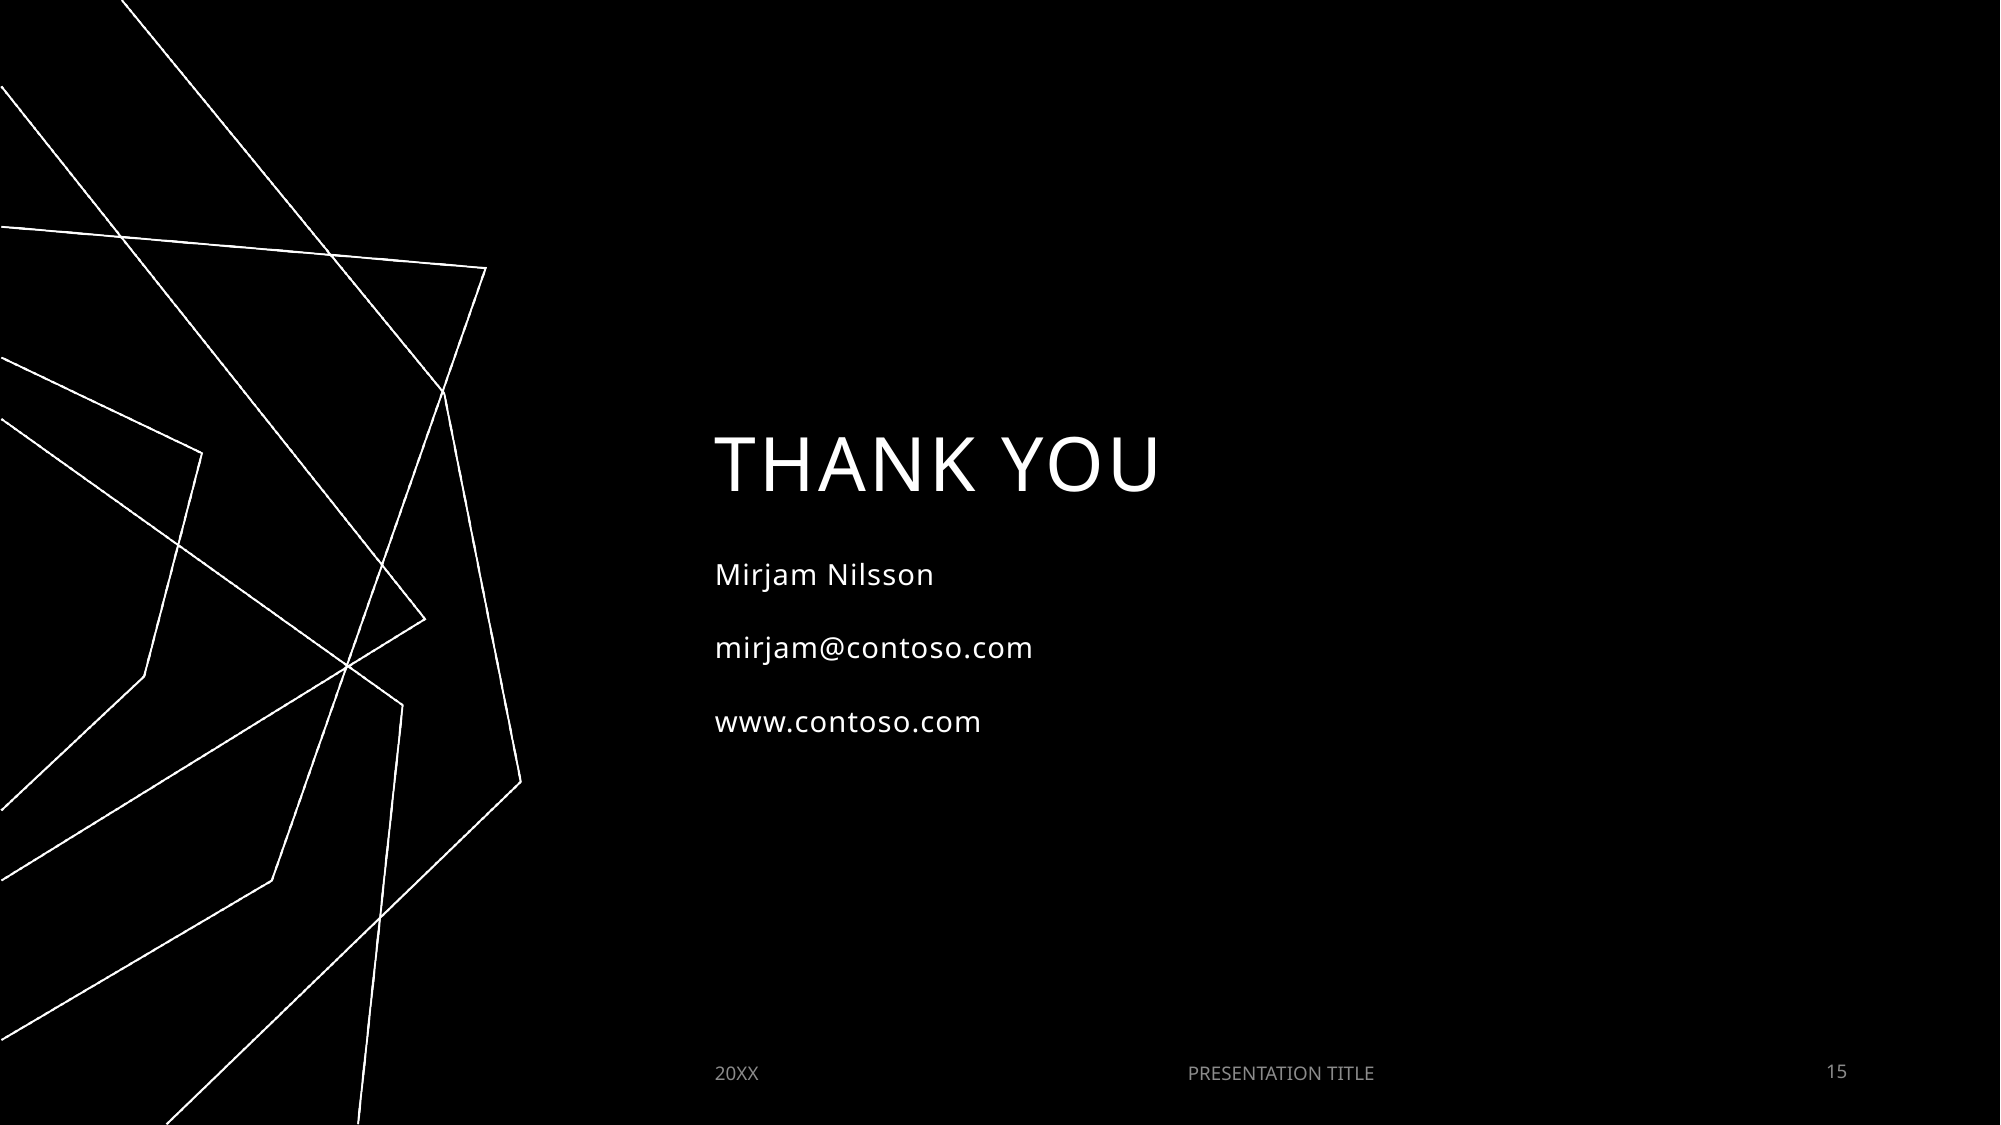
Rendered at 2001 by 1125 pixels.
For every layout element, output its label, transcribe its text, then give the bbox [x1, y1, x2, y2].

slide_number 15 [1571, 1042, 1863, 1103]
title THANK YOU [699, 265, 1386, 516]
subtitle Mirjam Nilsson mirjam@contoso.com www.contoso.com [699, 531, 1386, 757]
slide_number 20XX [699, 1042, 992, 1103]
footer PRESENTATION TITLE [1062, 1042, 1500, 1103]
picture [0, 0, 522, 1125]
